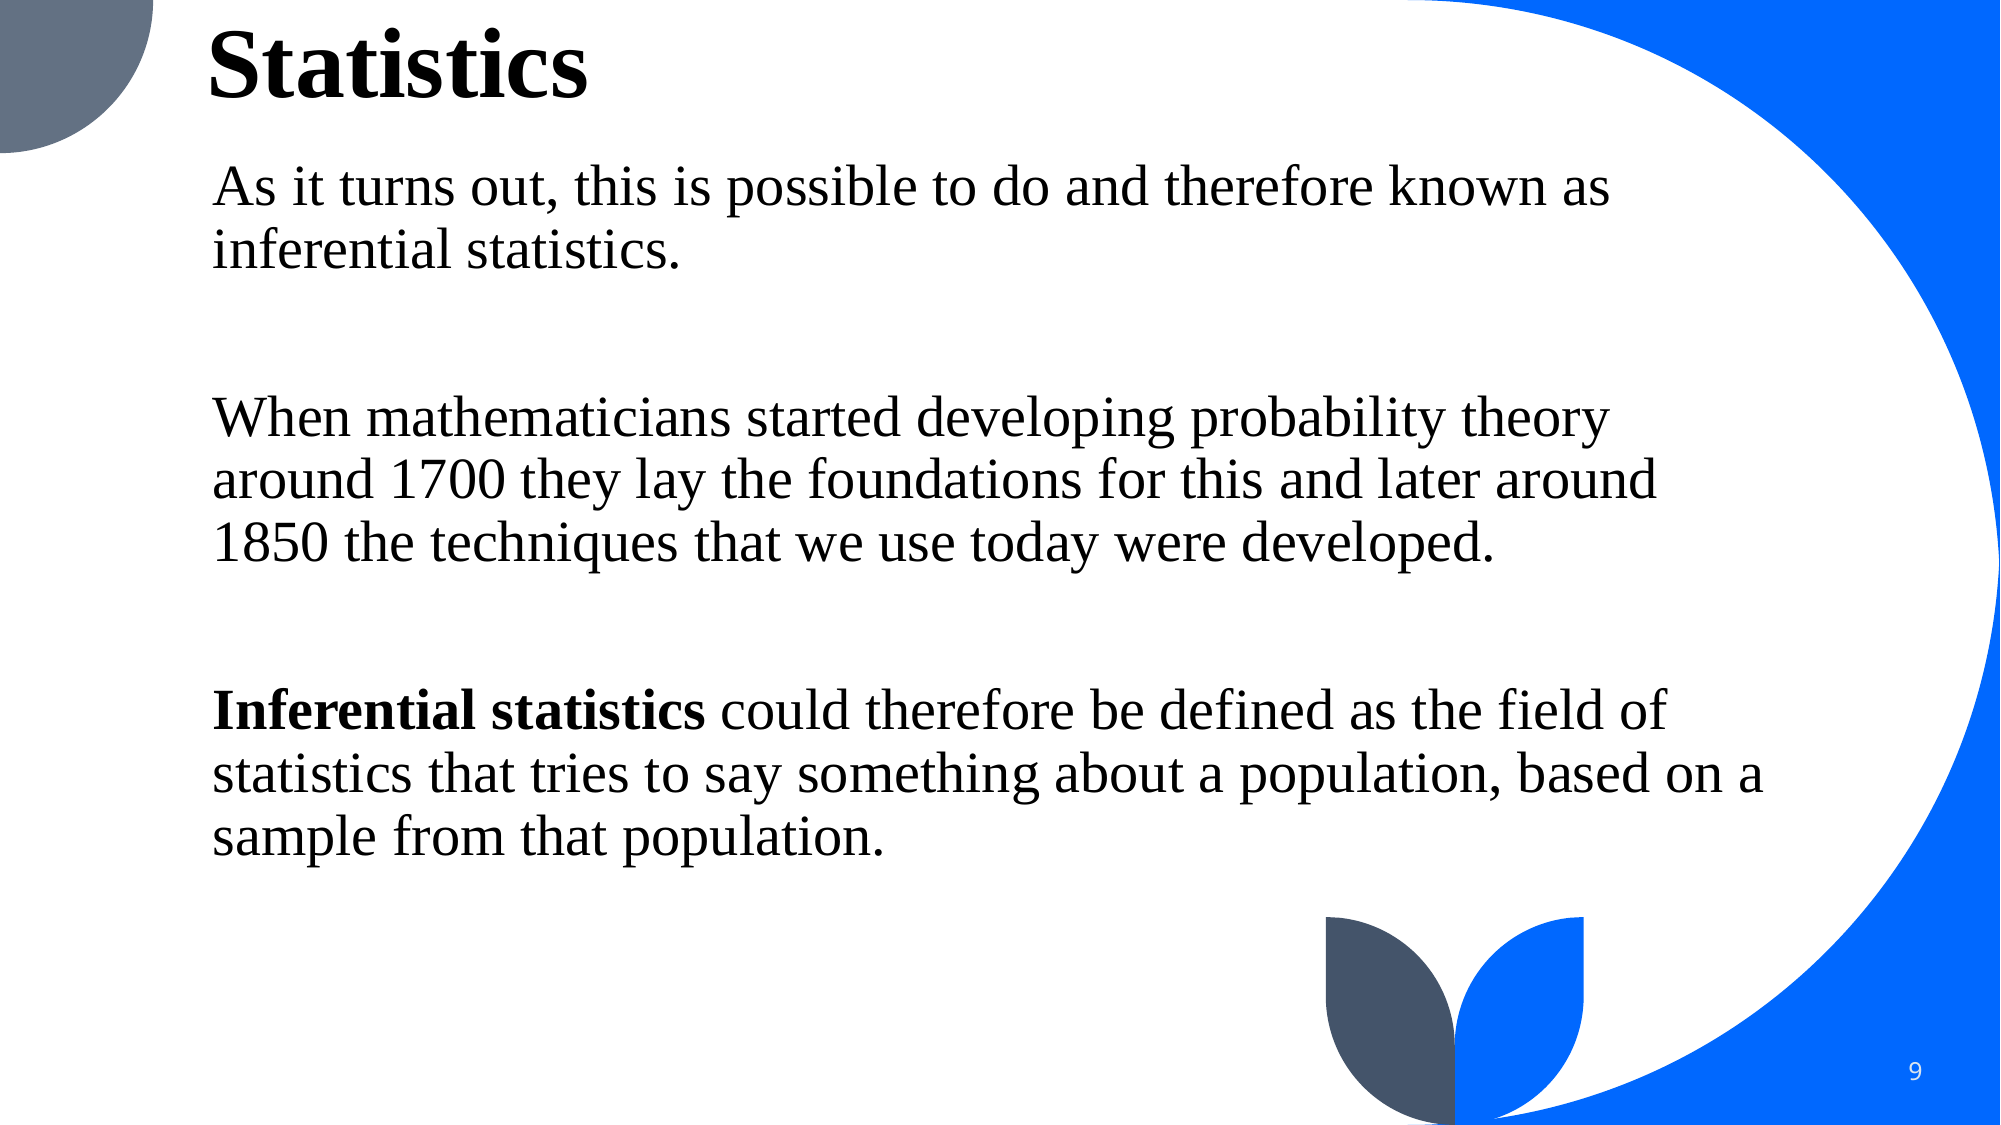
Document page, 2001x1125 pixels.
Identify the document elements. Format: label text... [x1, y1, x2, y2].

slide_number 9 [1665, 1042, 1938, 1103]
title Statistics [191, 39, 1796, 127]
list As it turns out, this is possible to do and therefore known as inferential statistics. When mathematicians started developing probability theory around 1700 they lay the foundations for this and later around 1850 the techniques that we use today were developed. Inferential statistics could therefore be defined as the field of statistics that tries to say something about a population, based on a sample from that population. [197, 147, 1803, 700]
